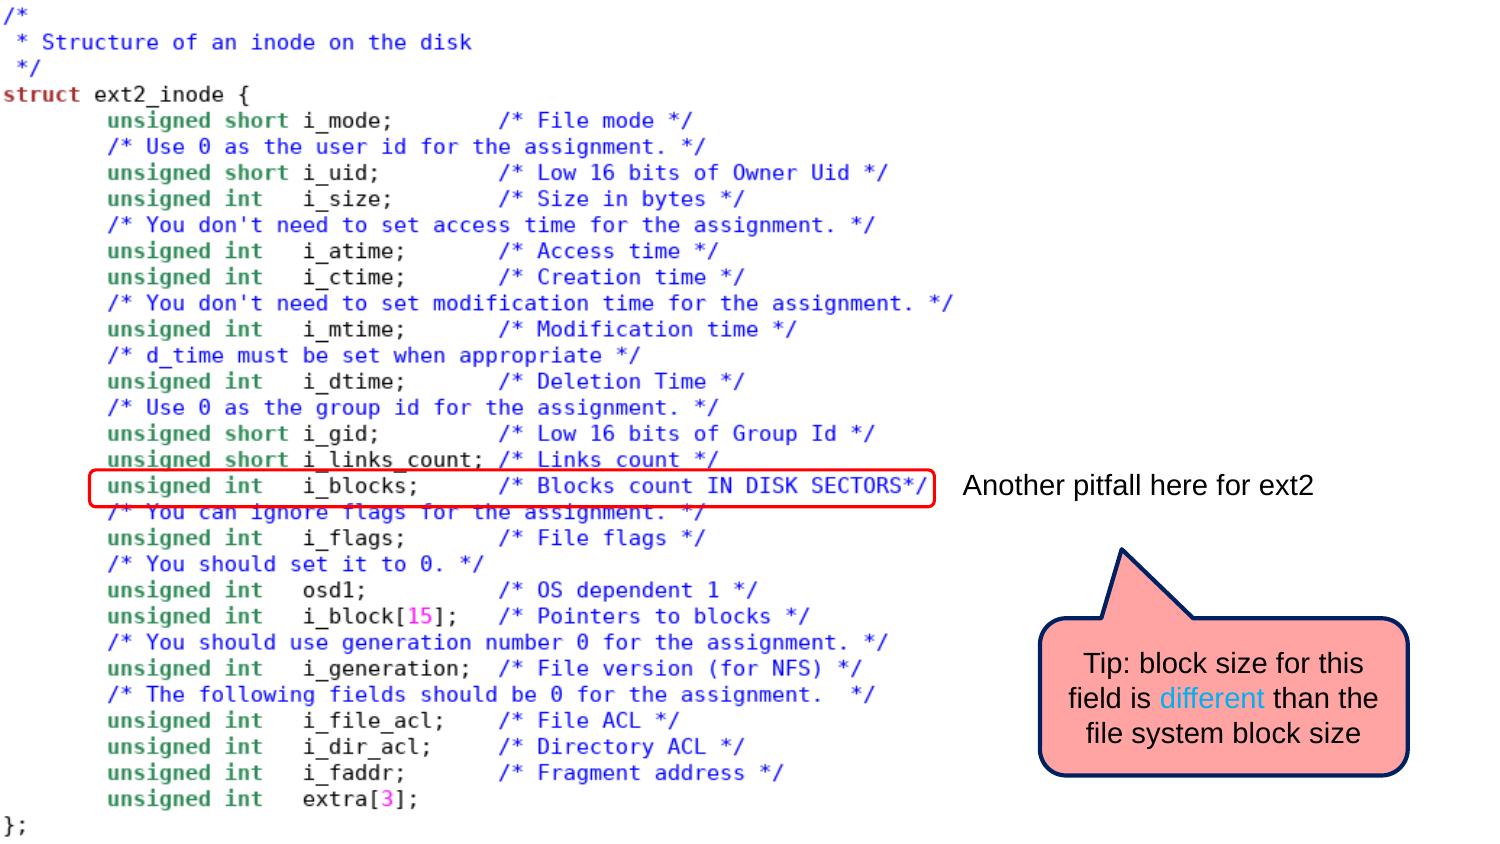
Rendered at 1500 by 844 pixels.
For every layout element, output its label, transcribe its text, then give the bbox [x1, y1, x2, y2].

text_box Tip: block size for this field is different than the file system block size [1039, 549, 1408, 776]
picture [0, 0, 982, 844]
text_box Another pitfall here for ext2 [985, 450, 1500, 526]
